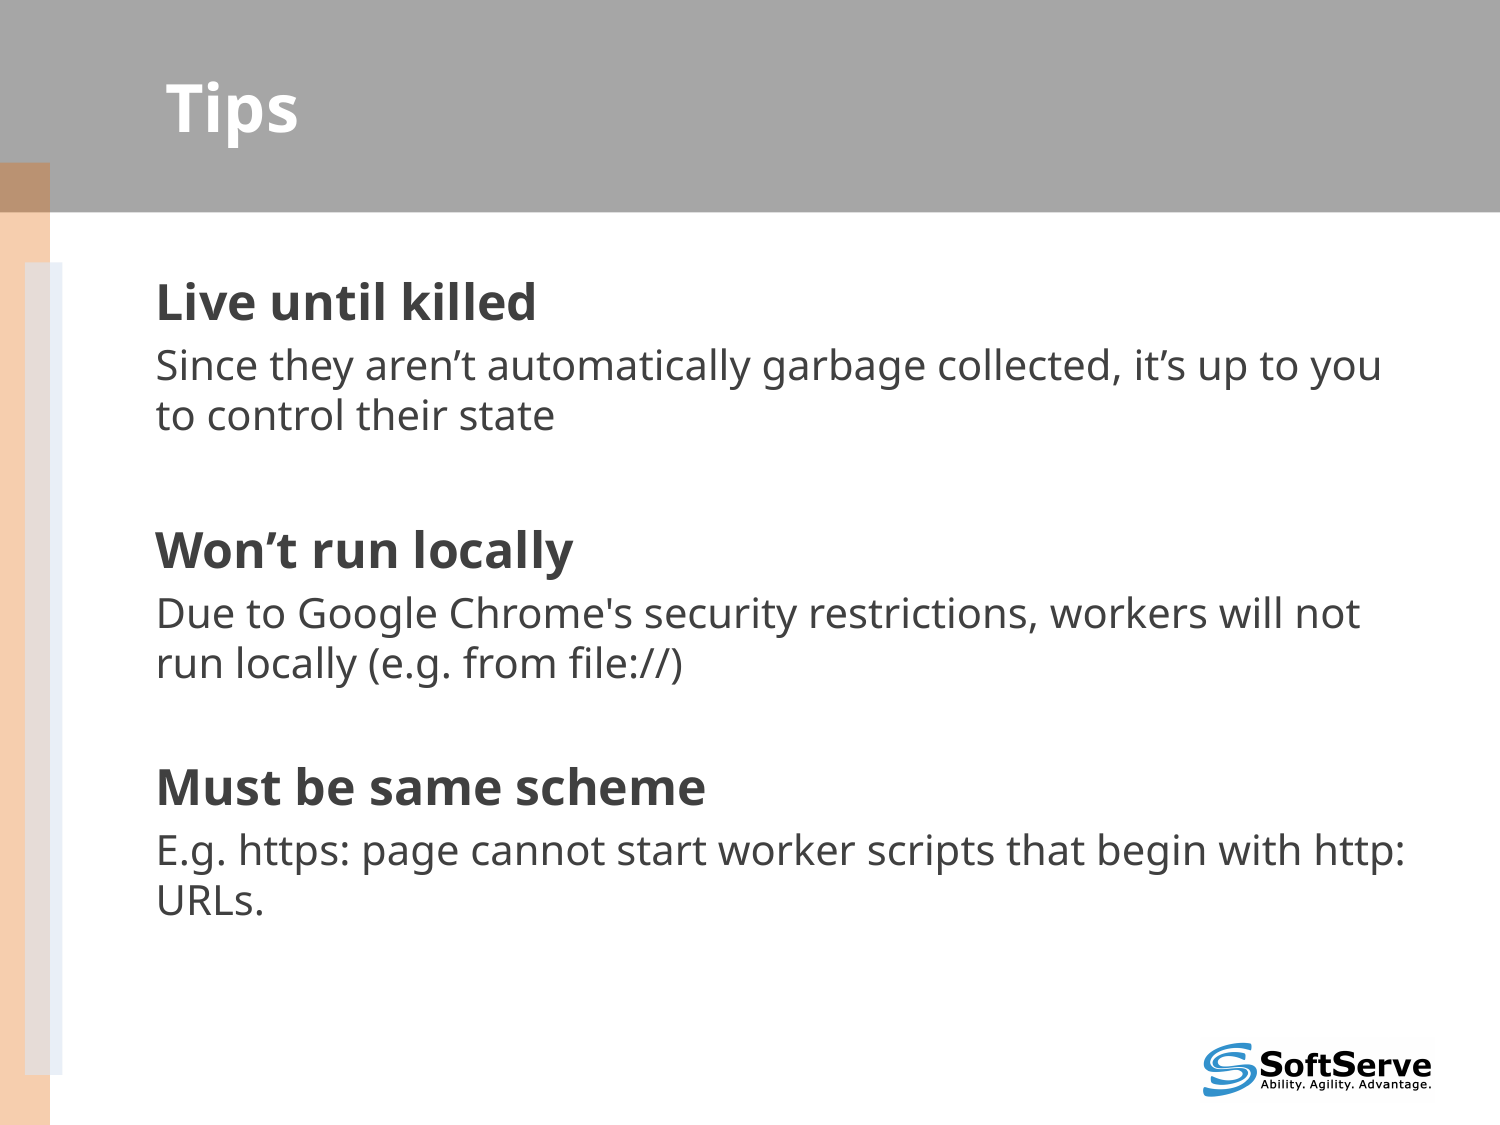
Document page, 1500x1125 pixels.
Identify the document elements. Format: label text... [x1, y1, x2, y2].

picture [1200, 1037, 1435, 1103]
list Live until killed Since they aren’t automatically garbage collected, it’s up to you to control their state Won’t run locally Due to Google Chrome's security restrictions, workers will not run locally (e.g. from file://) Must be same scheme E.g. https: page cannot start worker scripts that begin with http: URLs. [75, 262, 1425, 1005]
title Tips [0, 0, 1500, 213]
